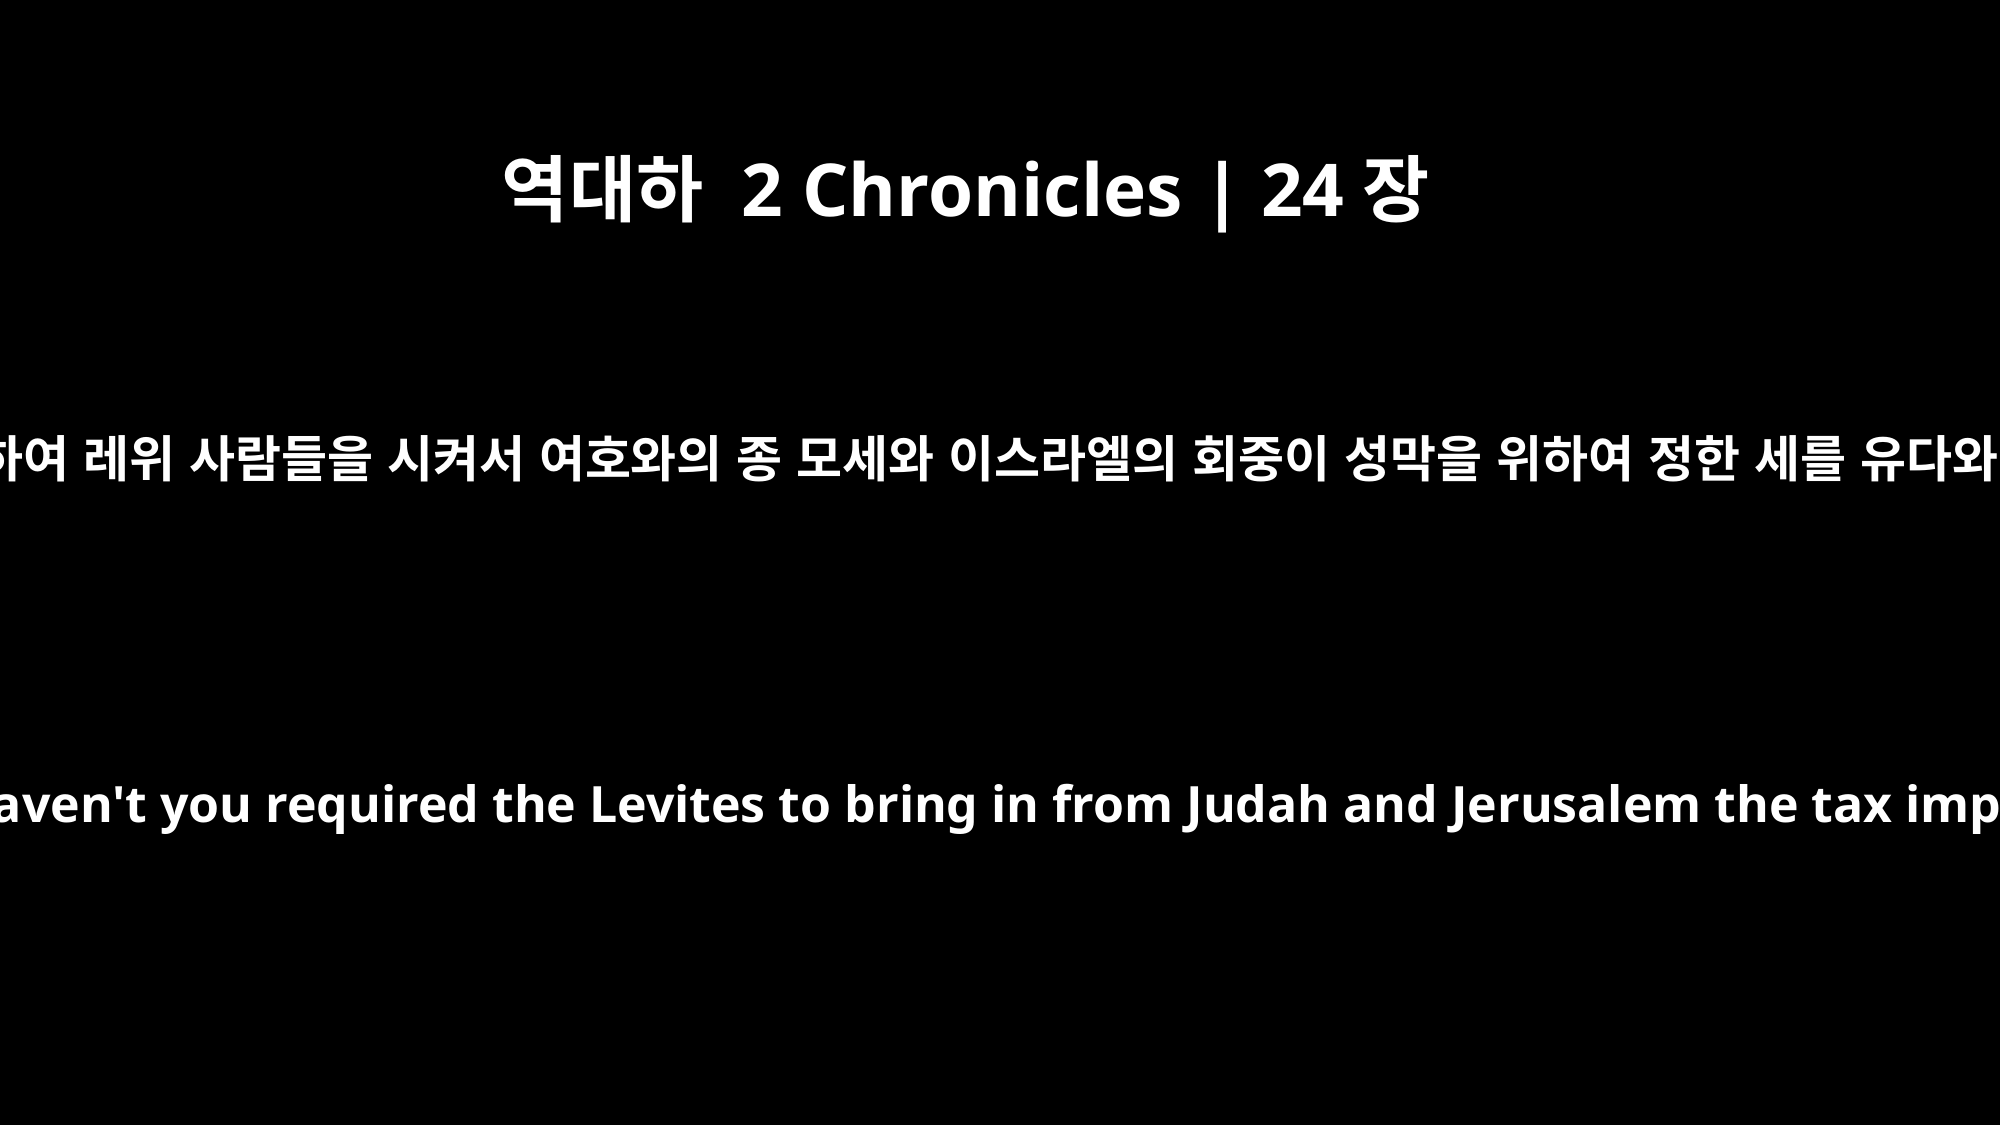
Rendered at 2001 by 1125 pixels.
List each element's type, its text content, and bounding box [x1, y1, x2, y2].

text_box 6 왕이 대제사장 여호야다를 불러 이르되 네가 어찌하여 레위 사람들을 시켜서 여호와의 종 모세와 이스라엘의 회중이 성막을 위하여 정한 세를 유다와 예루살렘에서 거두게 하지 아니하였느냐 하니 [0, 359, 2000, 495]
text_box Therefore the king summoned Jehoiada the chief priest and said to him, "Why haven't you required the Levites to bring in from Judah and Jerusalem the tax imposed by Moses the servant of the LORD and by the assembly of Israel for the Tent of the Testimony?" [0, 764, 2000, 900]
text_box 역대하 2 Chronicles | 24장 [487, 136, 1445, 239]
